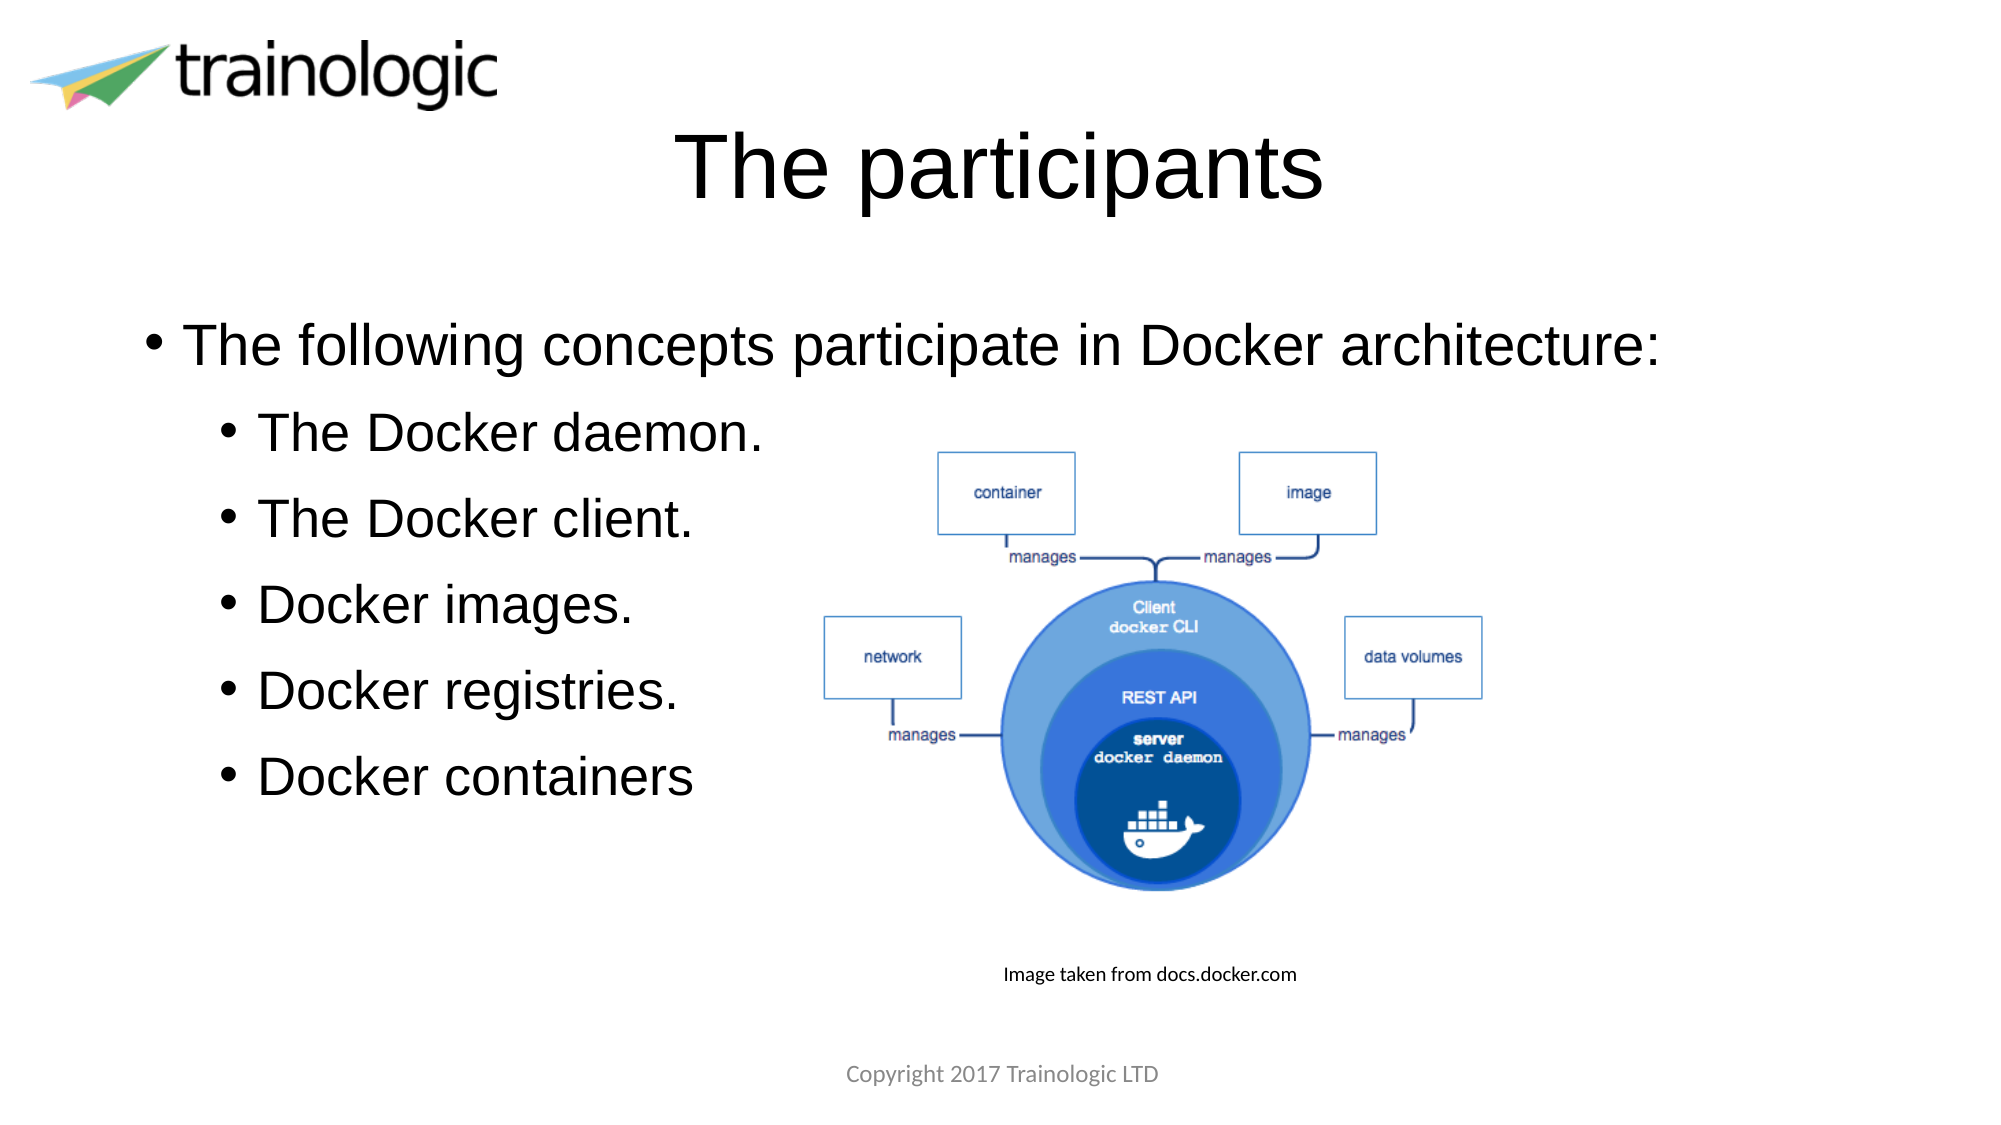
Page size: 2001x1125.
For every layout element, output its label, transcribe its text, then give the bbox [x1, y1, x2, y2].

picture [30, 40, 497, 111]
list The following concepts participate in Docker architecture: The Docker daemon. The Docker client. Docker images. Docker registries. Docker containers [136, 298, 1863, 1014]
picture [817, 393, 1491, 921]
text_box Image taken from docs.docker.com [245, 936, 1368, 996]
title The participants [136, 59, 1863, 278]
text_box Copyright 2017 Trainologic LTD [662, 1050, 1338, 1095]
